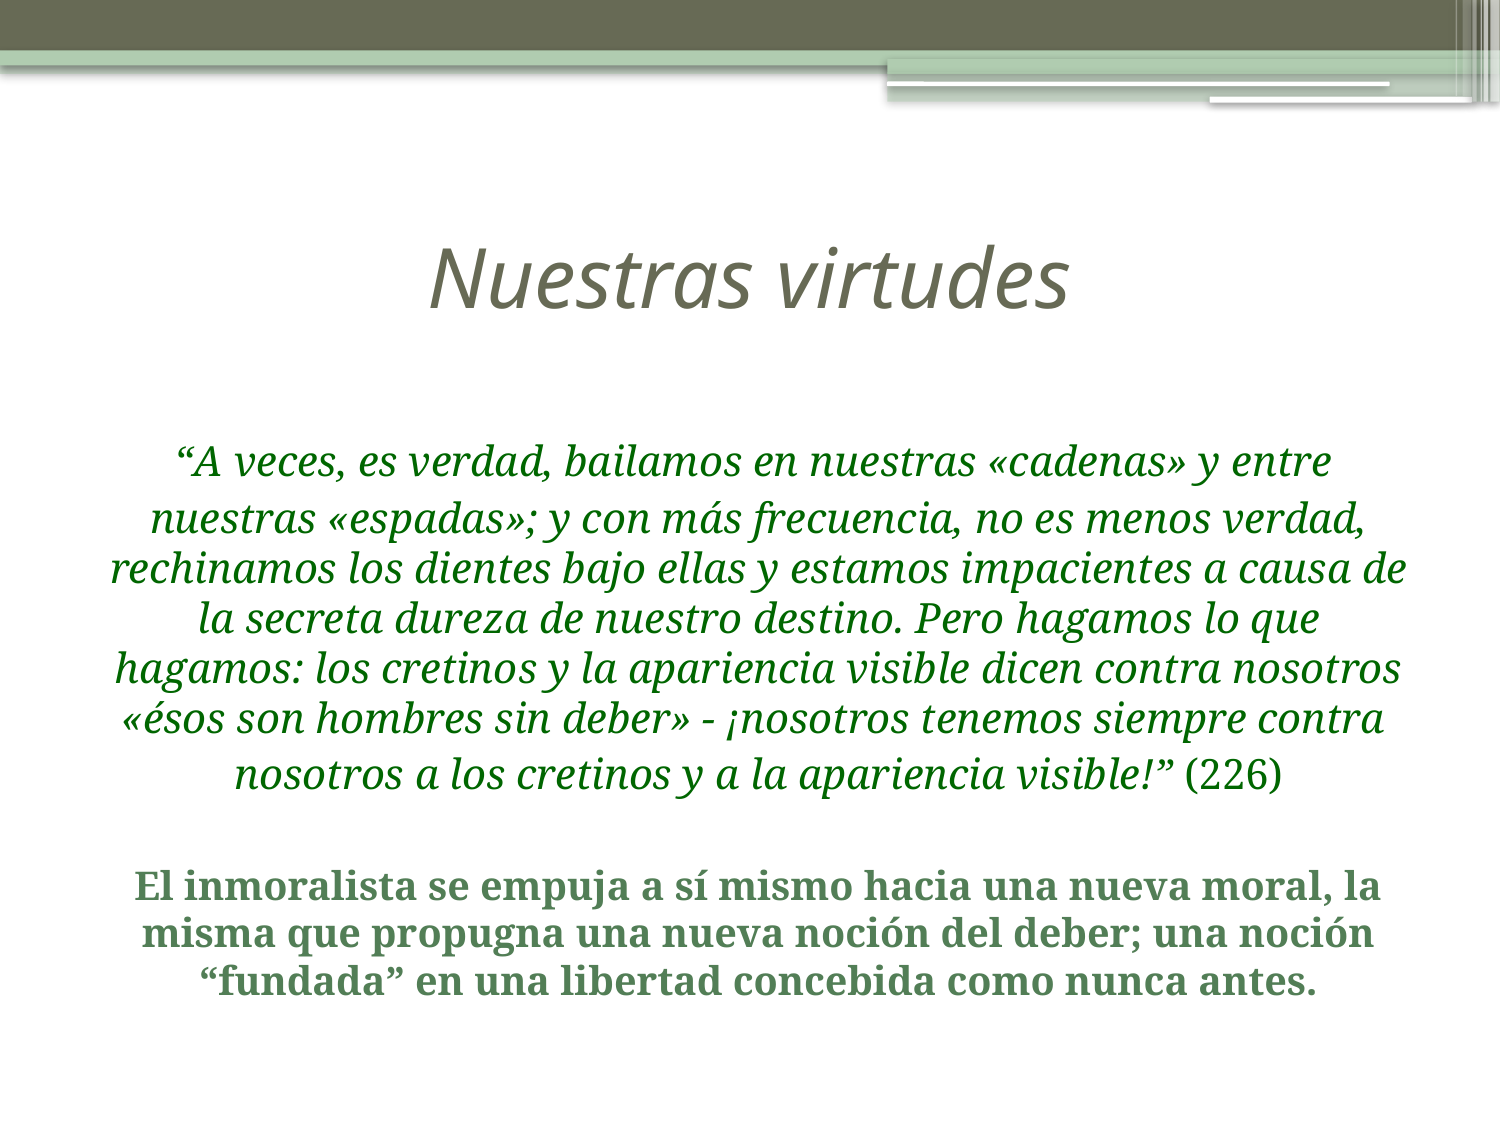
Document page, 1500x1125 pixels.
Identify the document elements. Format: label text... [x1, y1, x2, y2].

list “A veces, es verdad, bailamos en nuestras «cadenas» y entre nuestras «espadas»; y con más frecuencia, no es menos verdad, rechinamos los dientes bajo ellas y estamos impacientes a causa de la secreta dureza de nuestro destino. Pero hagamos lo que hagamos: los cretinos y la apariencia visible dicen contra nosotros «ésos son hombres sin deber» - ¡nosotros tenemos siempre contra nosotros a los cretinos y a la apariencia visible!” (226) El inmoralista se empuja a sí mismo hacia una nueva moral, la misma que propugna una nueva noción del deber; una noción “fundada” en una libertad concebida como nunca antes. [75, 368, 1425, 1079]
title Nuestras virtudes [75, 187, 1425, 363]
